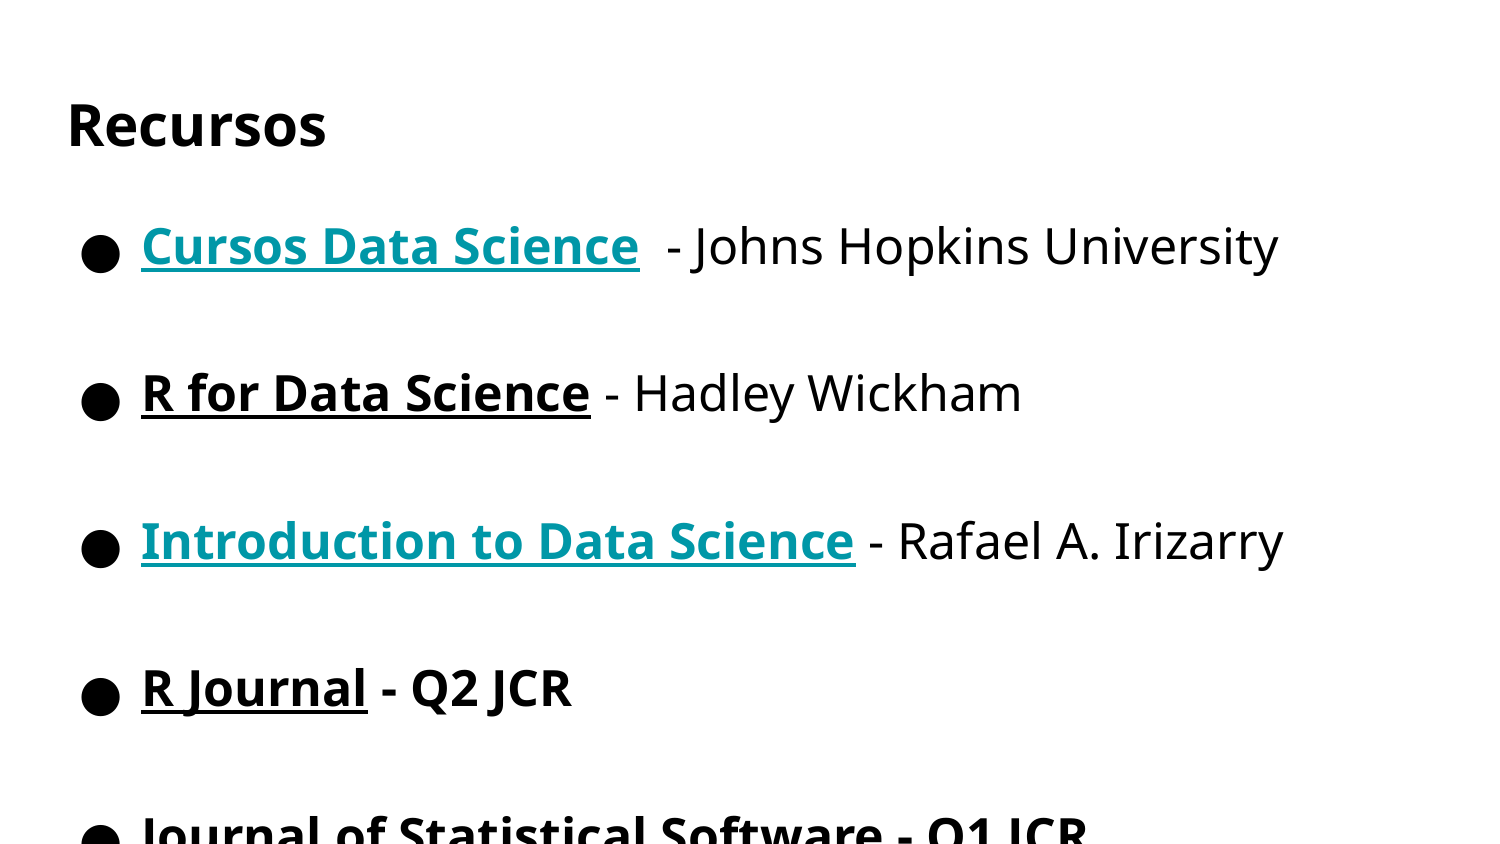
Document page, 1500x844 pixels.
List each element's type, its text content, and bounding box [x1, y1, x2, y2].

list Cursos Data Science - Johns Hopkins University R for Data Science - Hadley Wickham Introduction to Data Science - Rafael A. Irizarry R Journal - Q2 JCR Journal of Statistical Software - Q1 JCR [51, 189, 1449, 821]
title Recursos [51, 72, 1449, 167]
